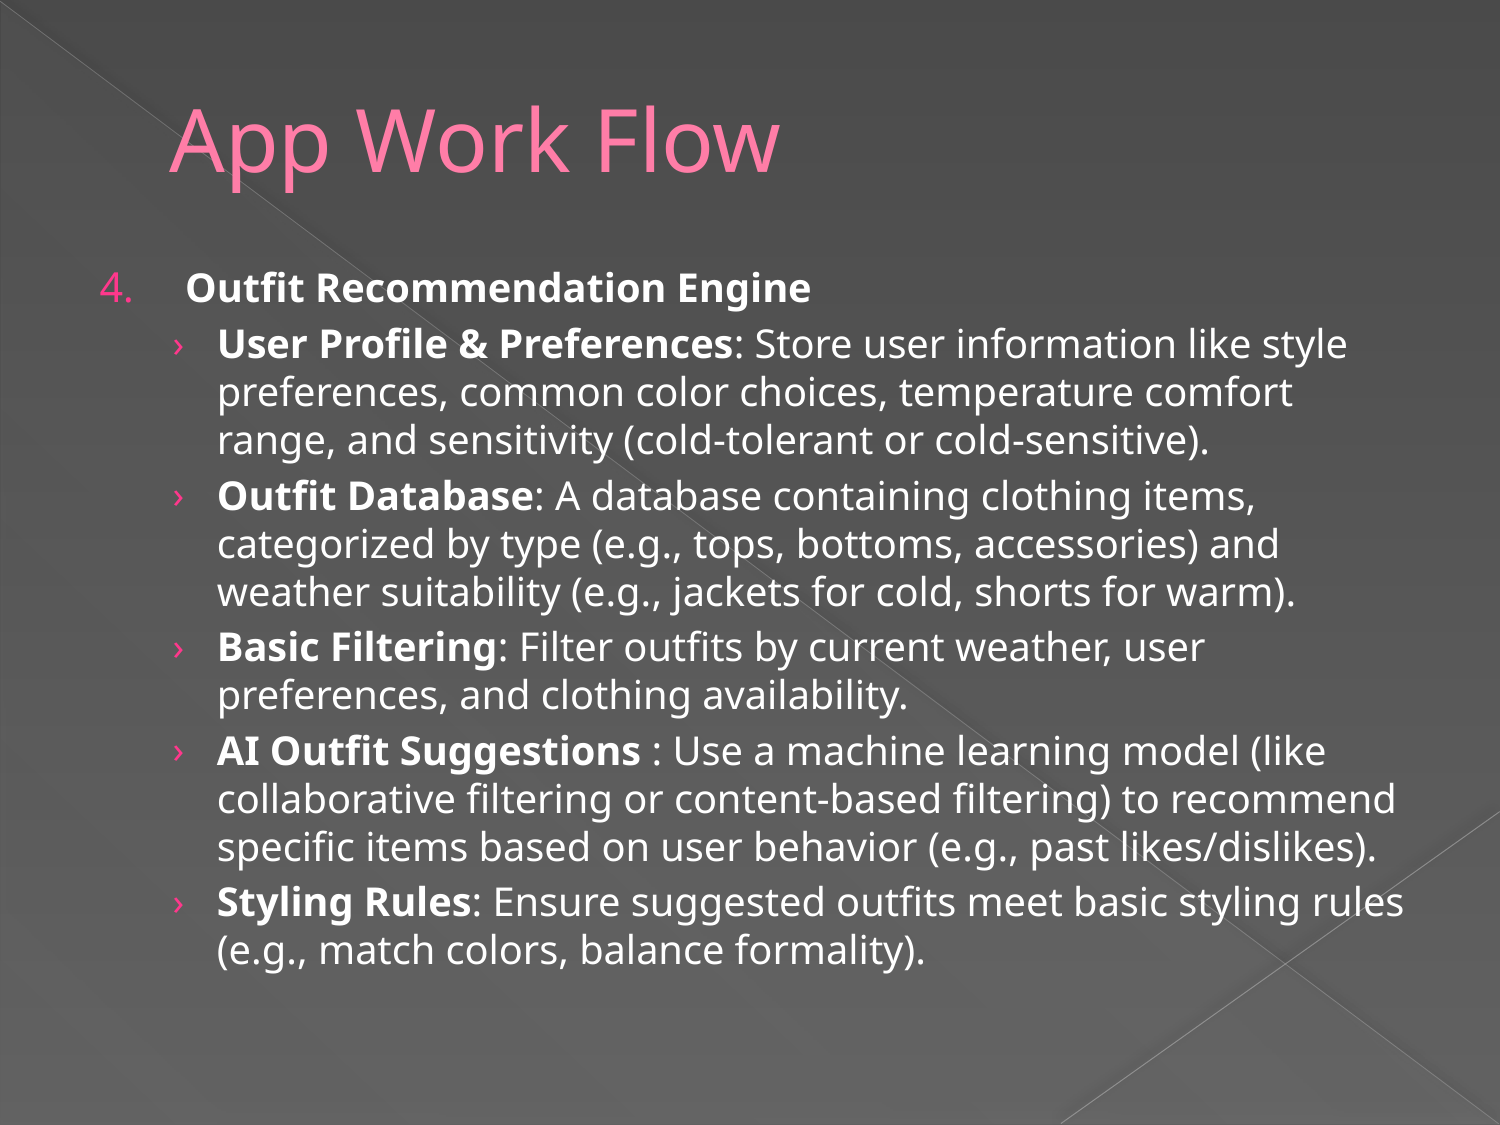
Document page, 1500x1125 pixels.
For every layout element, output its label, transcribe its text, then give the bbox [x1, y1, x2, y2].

list 4. Outfit Recommendation Engine User Profile & Preferences: Store user information like style preferences, common color choices, temperature comfort range, and sensitivity (cold-tolerant or cold-sensitive). Outfit Database: A database containing clothing items, categorized by type (e.g., tops, bottoms, accessories) and weather suitability (e.g., jackets for cold, shorts for warm). Basic Filtering: Filter outfits by current weather, user preferences, and clothing availability. AI Outfit Suggestions : Use a machine learning model (like collaborative filtering or content-based filtering) to recommend specific items based on user behavior (e.g., past likes/dislikes). Styling Rules: Ensure suggested outfits meet basic styling rules (e.g., match colors, balance formality). [75, 254, 1425, 1059]
title App Work Flow [75, 43, 1425, 232]
